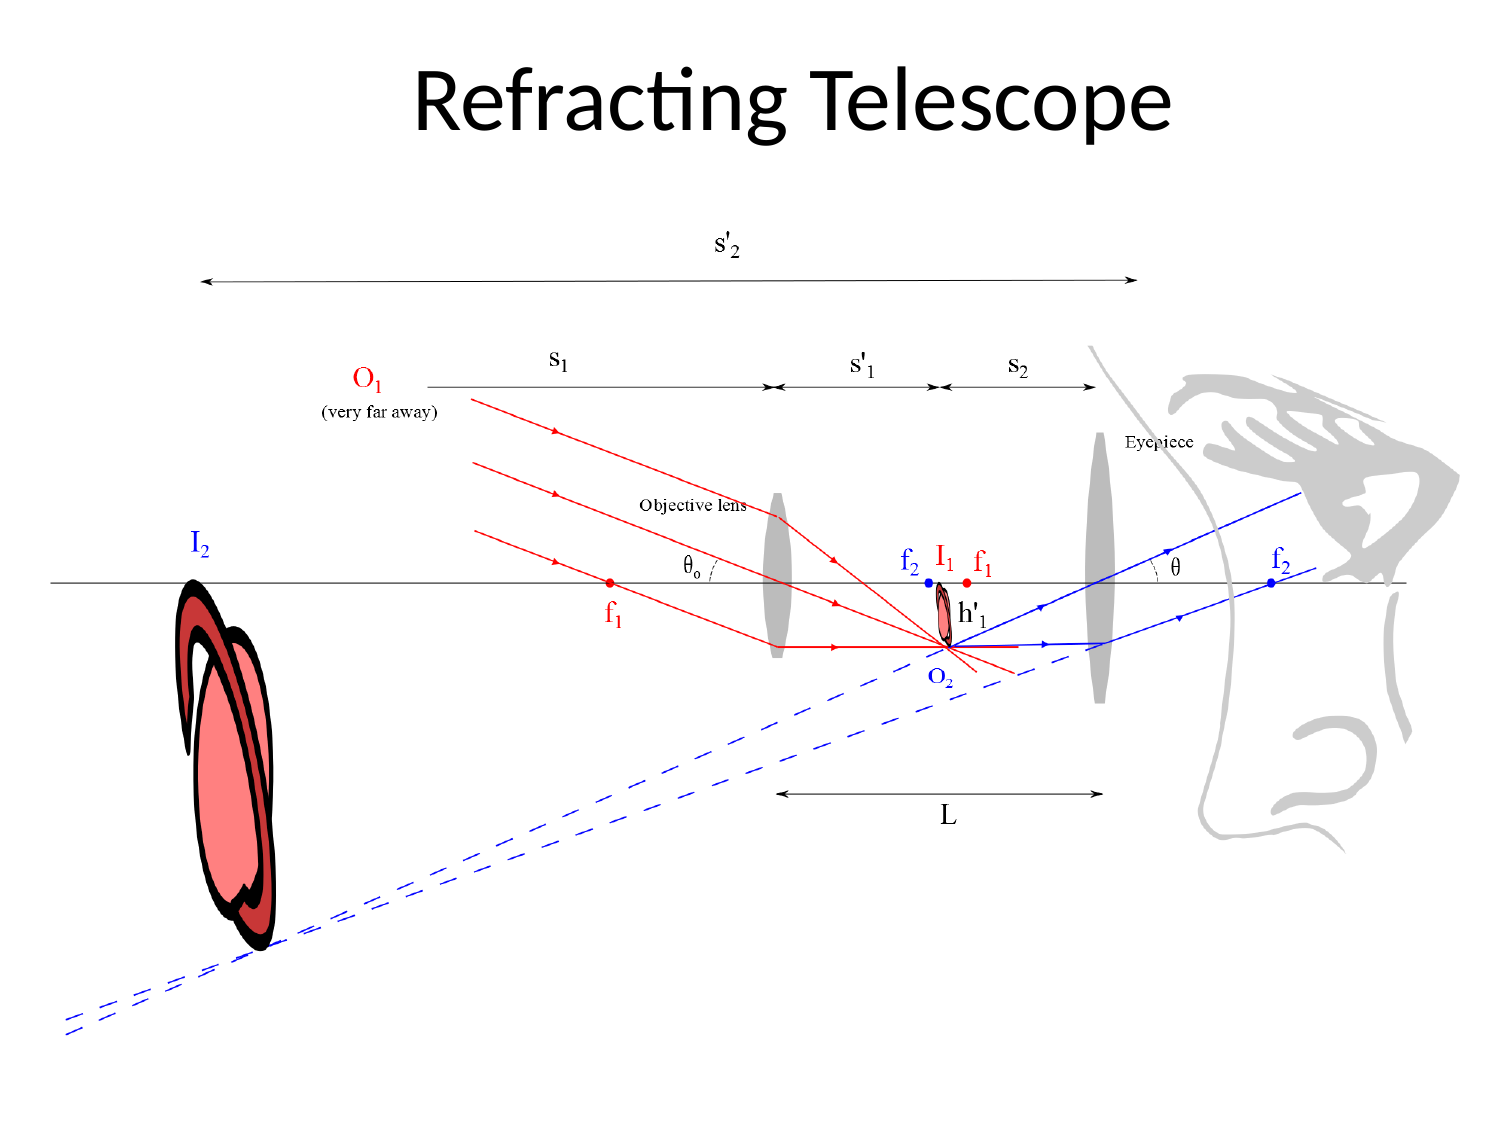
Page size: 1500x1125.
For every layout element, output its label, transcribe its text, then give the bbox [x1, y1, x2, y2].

title Refracting Telescope [262, 0, 1325, 188]
picture [50, 230, 1460, 1036]
